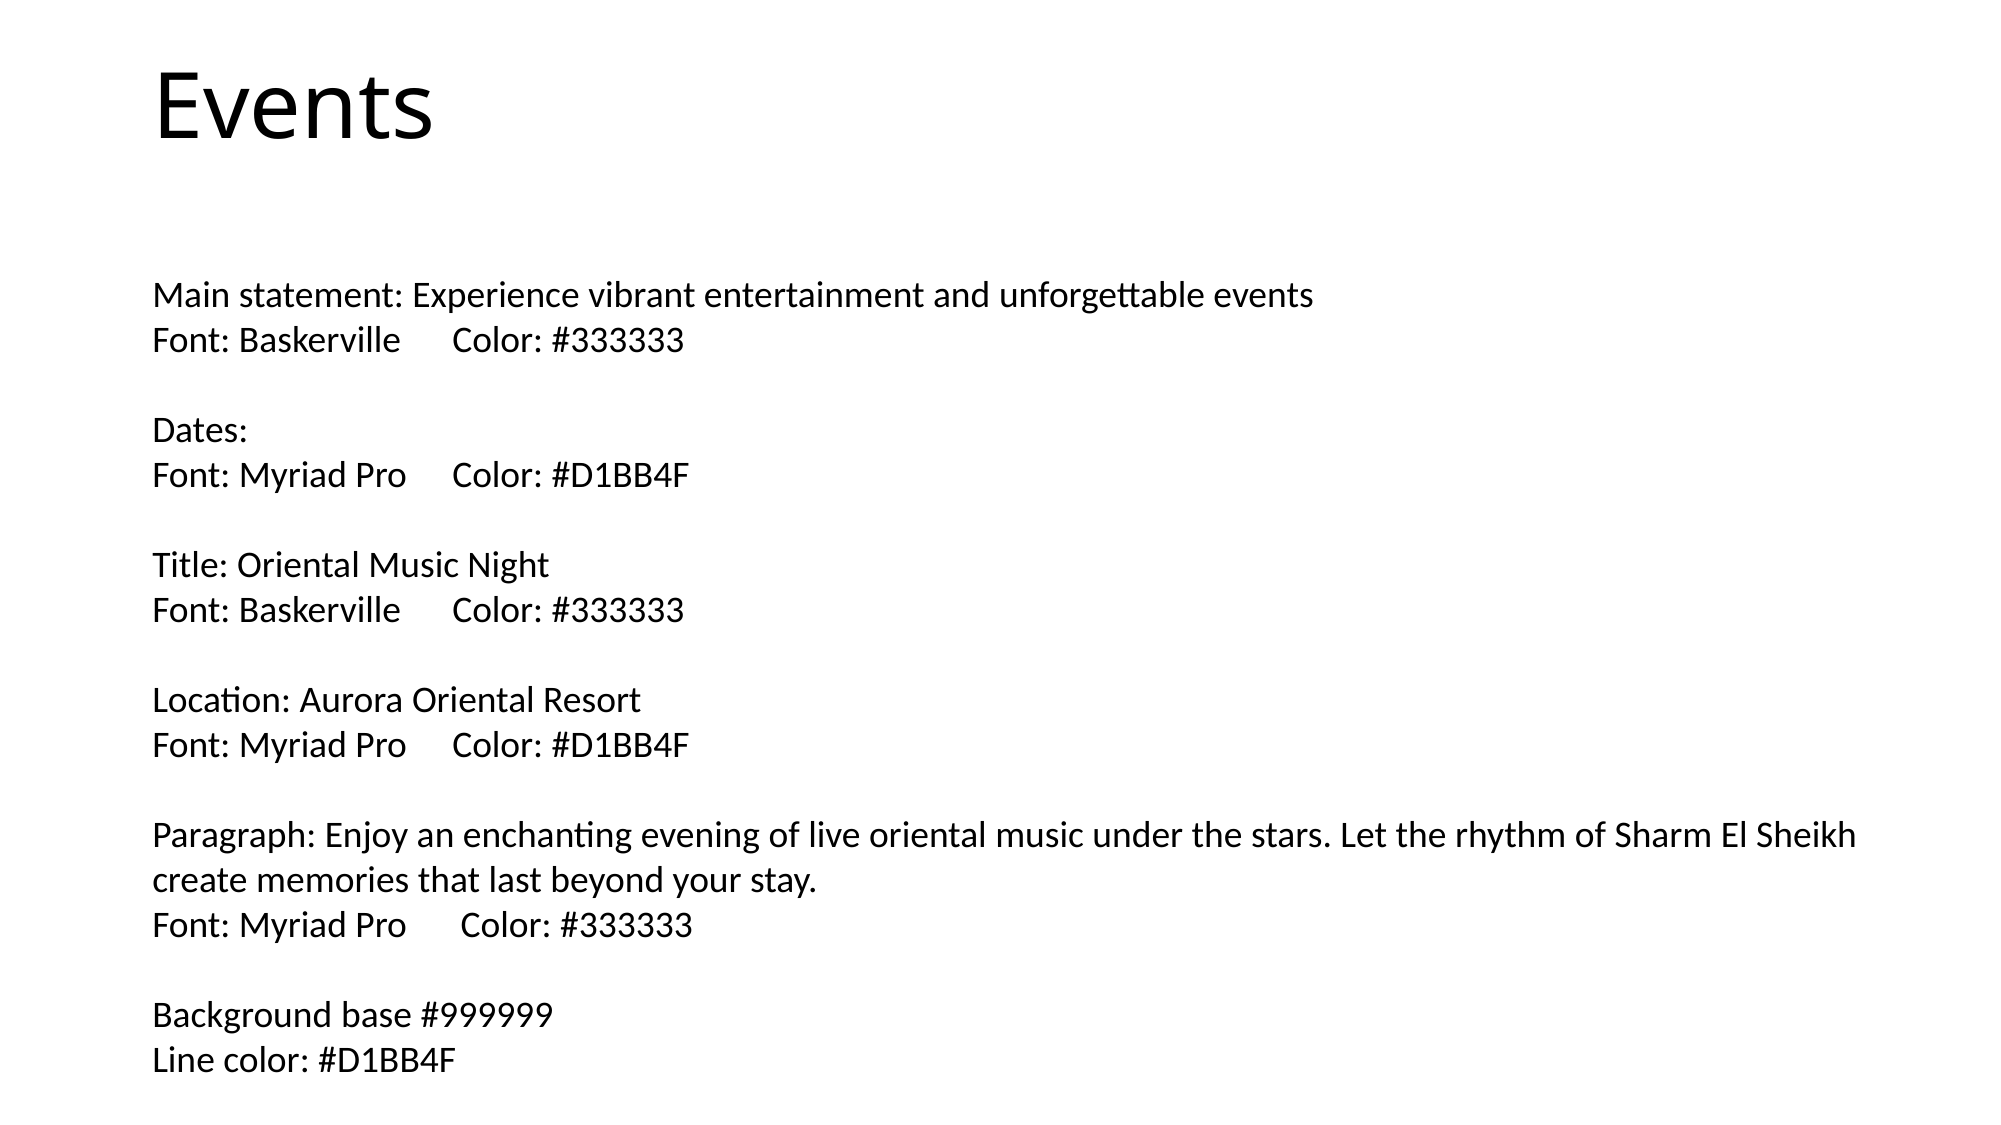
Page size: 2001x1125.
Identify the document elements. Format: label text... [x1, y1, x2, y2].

title Events [137, 0, 1863, 218]
text_box Main statement: Experience vibrant entertainment and unforgettable events Font: Baskerville Color: #333333 Dates: Font: Myriad Pro Color: #D1BB4F Title: Oriental Music Night Font: Baskerville Color: #333333 Location: Aurora Oriental Resort Font: Myriad Pro Color: #D1BB4F Paragraph: Enjoy an enchanting evening of live oriental music under the stars. Let the rhythm of Sharm El Sheikh create memories that last beyond your stay. Font: Myriad Pro Color: #333333 Background base #999999 Line color: #D1BB4F [137, 262, 1965, 1088]
